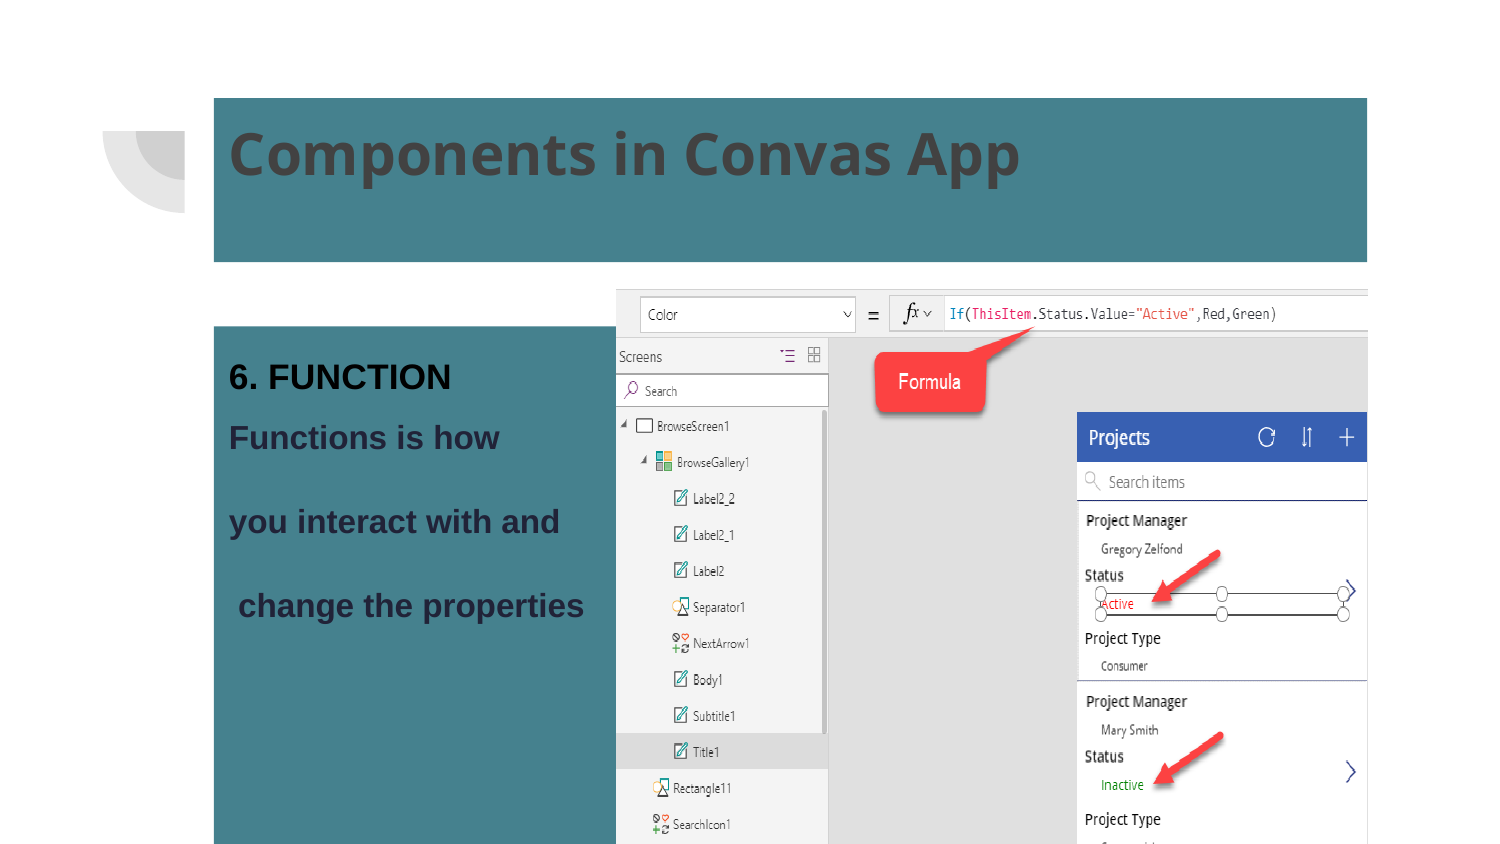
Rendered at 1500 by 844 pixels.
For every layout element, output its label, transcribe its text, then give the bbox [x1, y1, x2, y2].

picture [616, 289, 1368, 844]
list 6. FUNCTION Functions is how you interact with and change the properties [213, 326, 611, 844]
title Components in Convas App [213, 98, 1368, 263]
